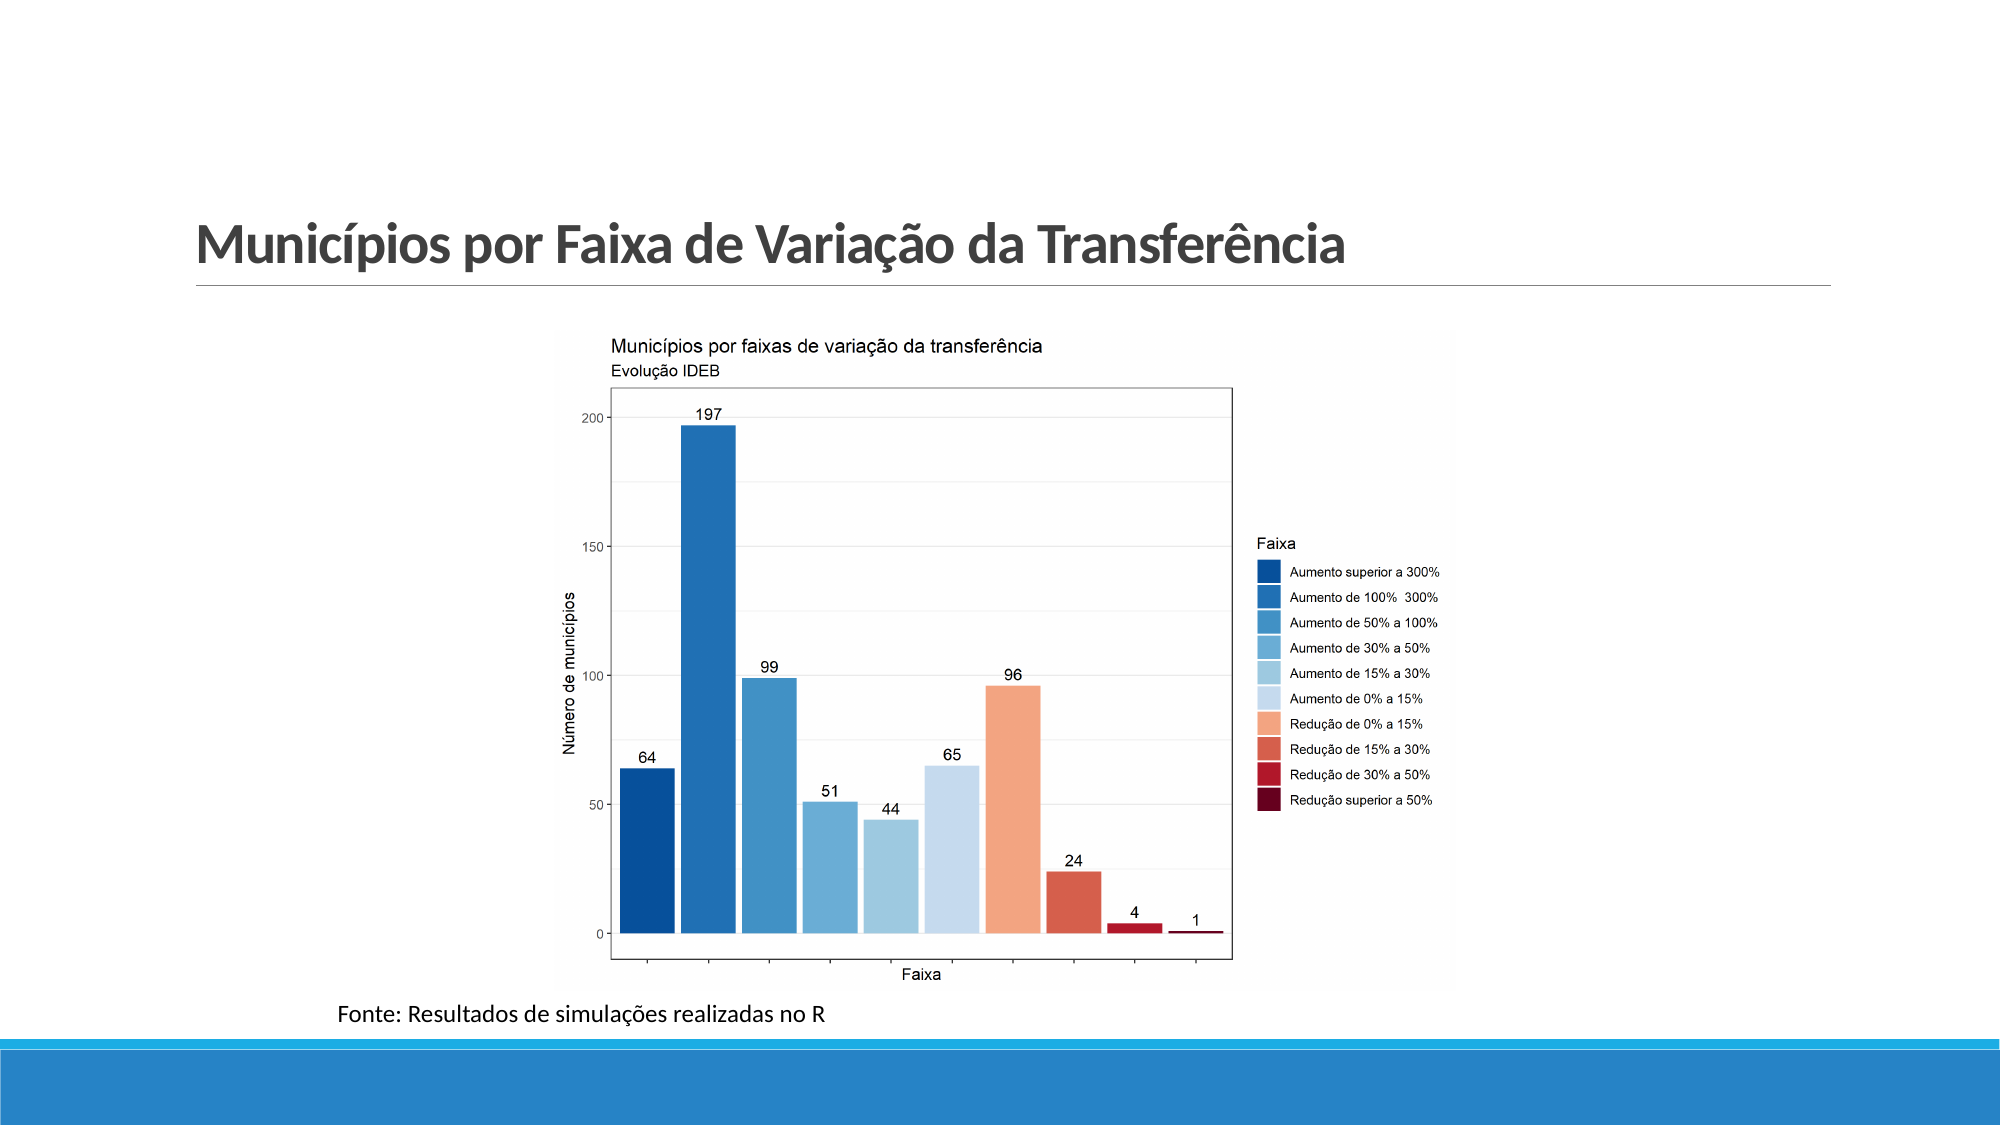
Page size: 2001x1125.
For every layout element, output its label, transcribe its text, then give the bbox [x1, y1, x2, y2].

title Municípios por Faixa de Variação da Transferência [180, 44, 1830, 283]
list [553, 329, 1457, 991]
text_box Fonte: Resultados de simulações realizadas no R [322, 990, 842, 1036]
